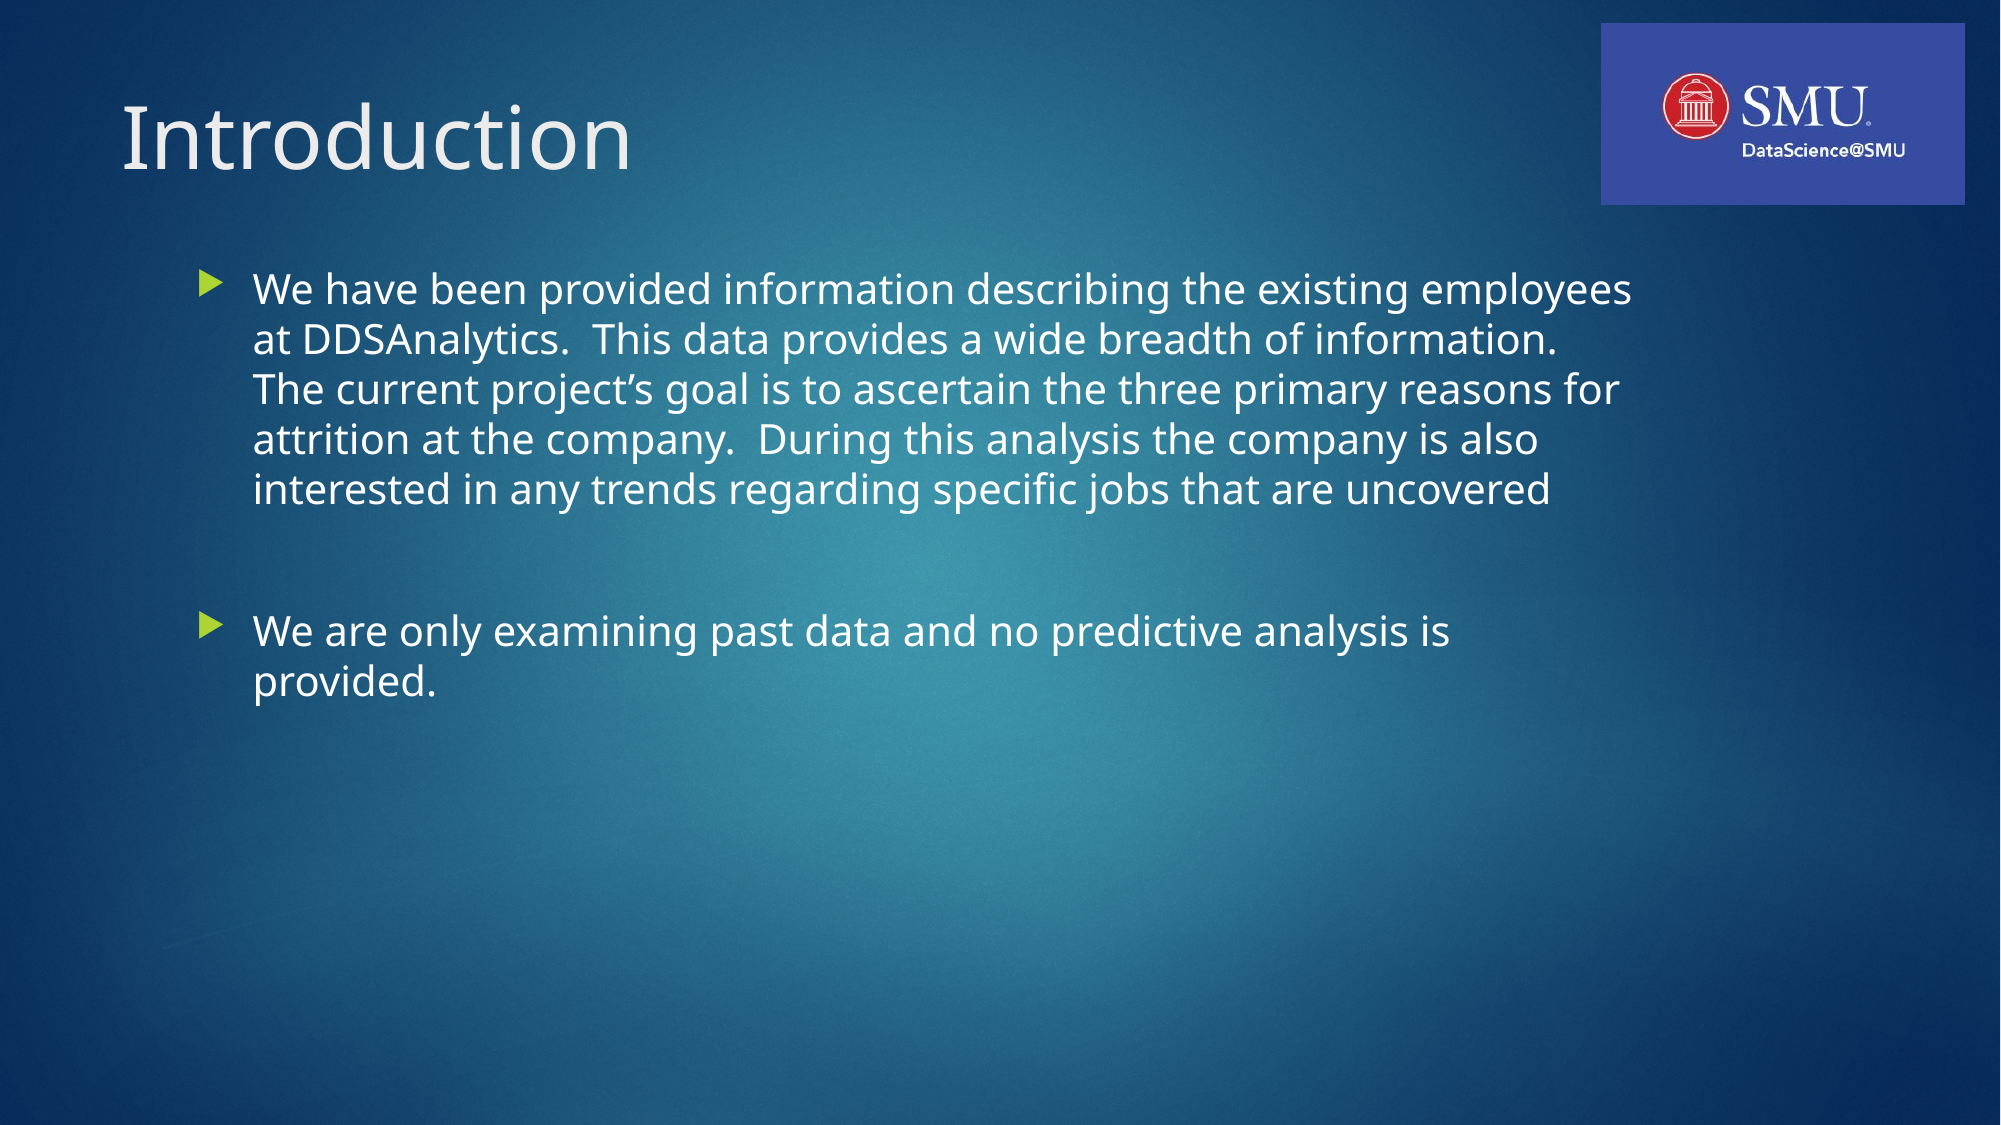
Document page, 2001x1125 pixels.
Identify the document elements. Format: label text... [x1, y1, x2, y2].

list We have been provided information describing the existing employees at DDSAnalytics. This data provides a wide breadth of information. The current project’s goal is to ascertain the three primary reasons for attrition at the company. During this analysis the company is also interested in any trends regarding specific jobs that are uncovered We are only examining past data and no predictive analysis is provided. [181, 255, 1649, 944]
title Introduction [106, 74, 1649, 304]
picture [1601, 23, 1965, 205]
